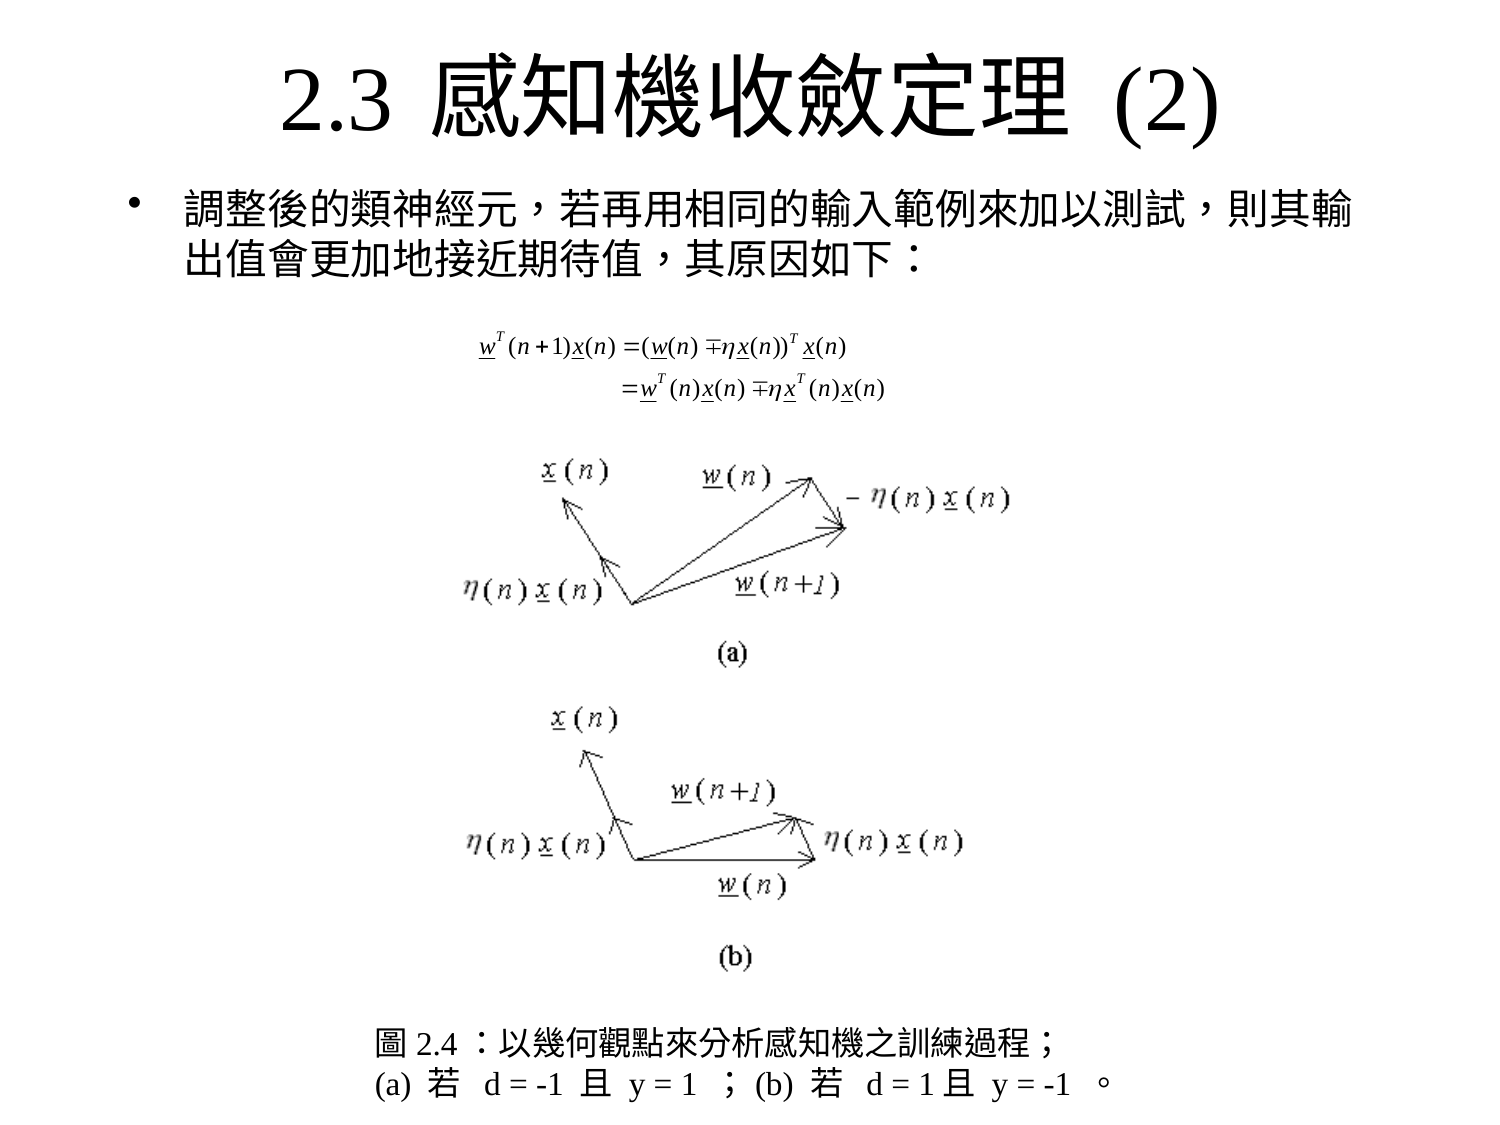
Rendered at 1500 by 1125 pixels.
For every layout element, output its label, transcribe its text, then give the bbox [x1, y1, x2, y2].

text_box 圖2.4：以幾何觀點來分析感知機之訓練過程； (a) 若 d = -1 且 y = 1 ；(b) 若 d = 1且 y = -1 。 [360, 1014, 1209, 1110]
title 2.3 感知機收斂定理 (2) [112, 0, 1388, 174]
picture [449, 437, 1028, 989]
list 調整後的類神經元，若再用相同的輸入範例來加以測試，則其輸出值會更加地接近期待值，其原因如下： [112, 174, 1388, 850]
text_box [474, 324, 890, 409]
